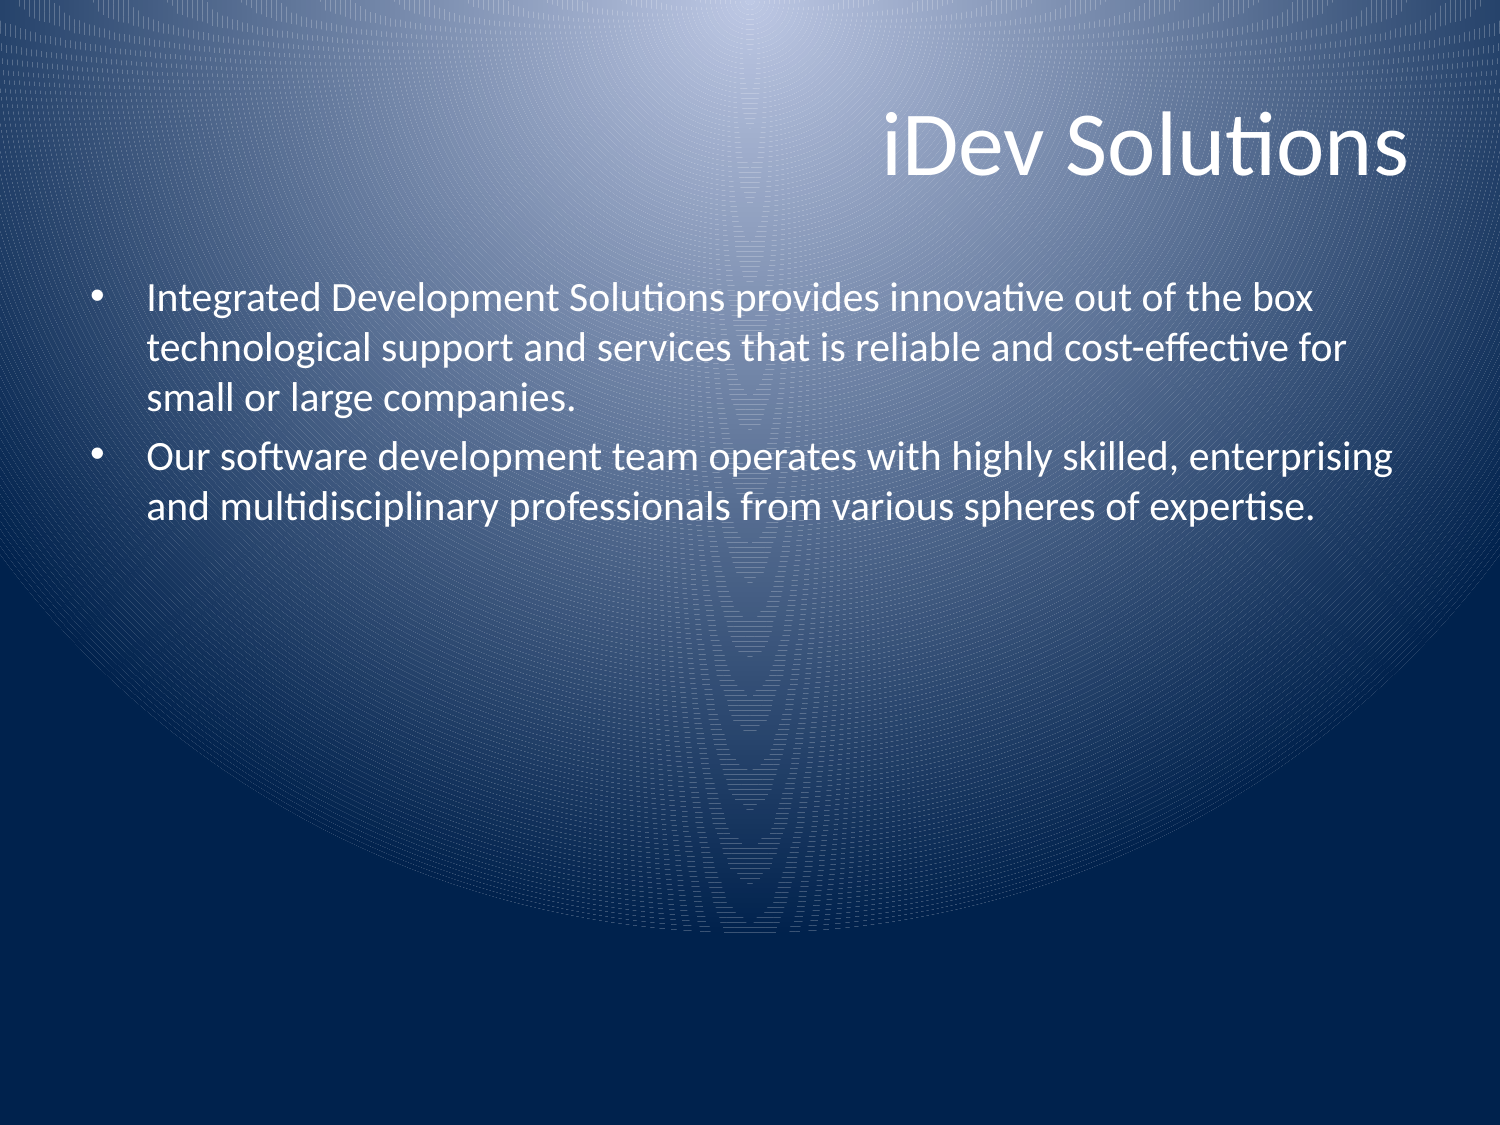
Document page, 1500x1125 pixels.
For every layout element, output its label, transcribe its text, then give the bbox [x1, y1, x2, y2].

title iDev Solutions [75, 45, 1425, 233]
list Integrated Development Solutions provides innovative out of the box technological support and services that is reliable and cost-effective for small or large companies. Our software development team operates with highly skilled, enterprising and multidisciplinary professionals from various spheres of expertise. [75, 262, 1425, 1005]
